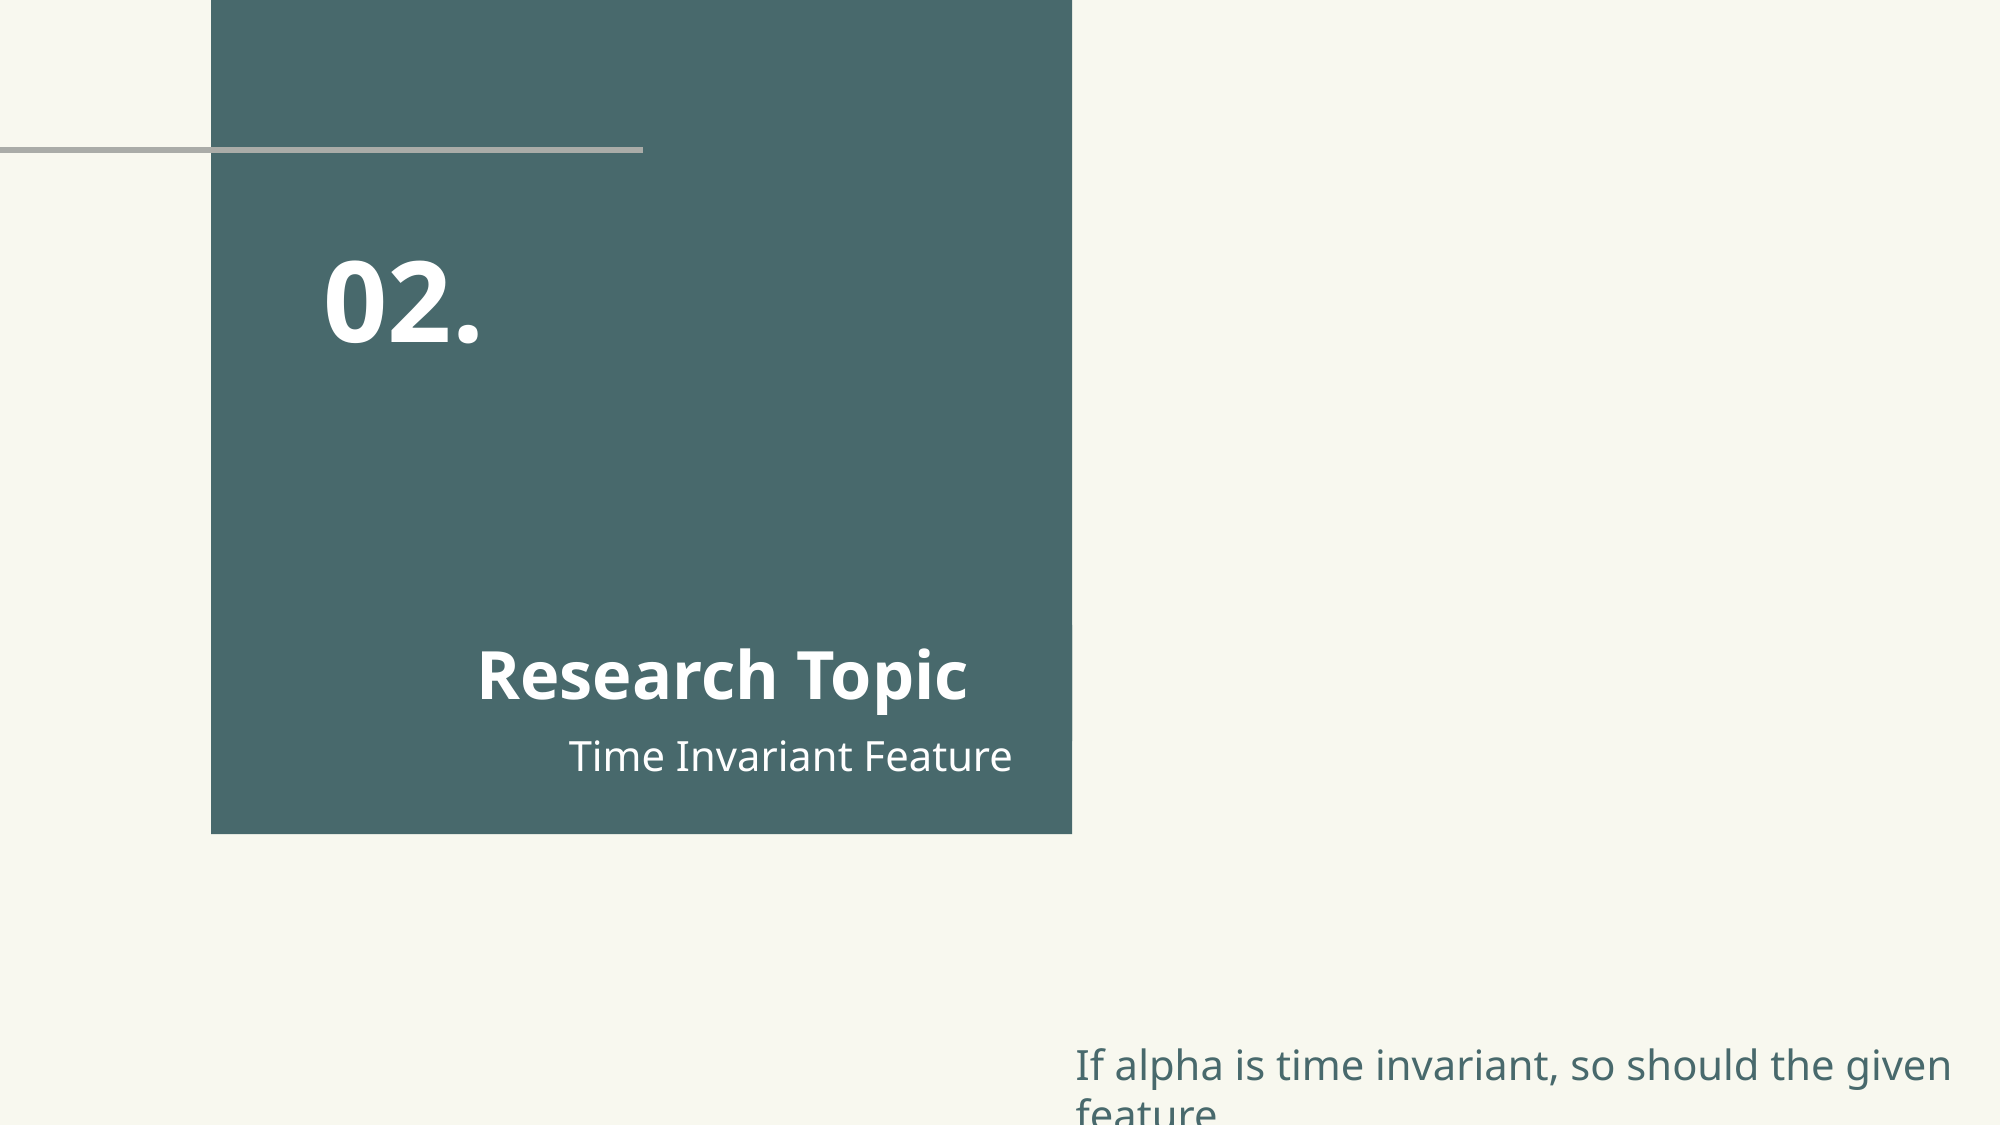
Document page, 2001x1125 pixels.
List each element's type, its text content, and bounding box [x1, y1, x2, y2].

text_box [210, 0, 1073, 835]
text_box Time Invariant Feature [382, 742, 1028, 787]
text_box 02. [308, 222, 1309, 372]
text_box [337, 624, 1073, 742]
text_box If alpha is time invariant, so should the given feature [1060, 1031, 2000, 1125]
